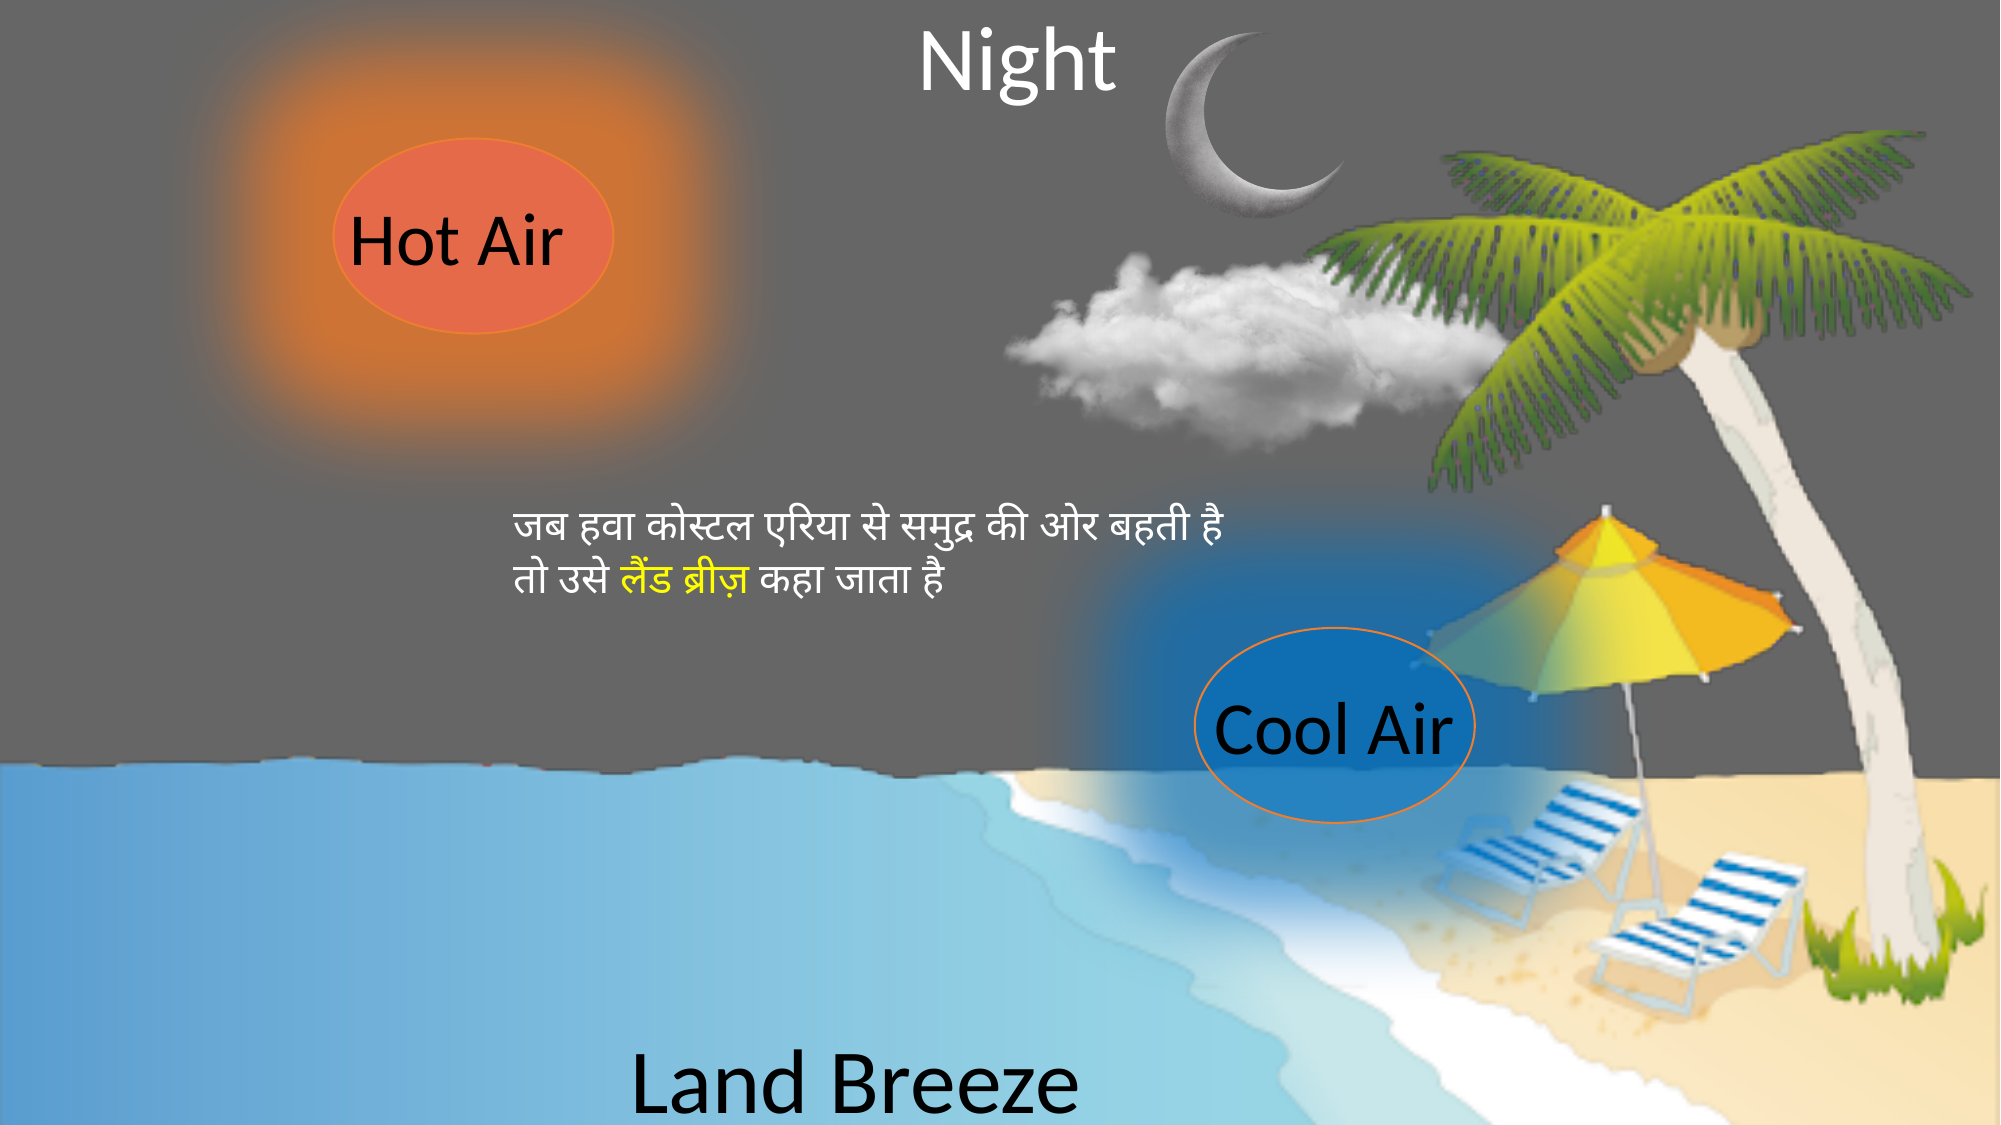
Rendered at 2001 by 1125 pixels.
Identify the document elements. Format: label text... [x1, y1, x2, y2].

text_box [1194, 627, 1475, 823]
picture [0, 6, 2000, 1125]
text_box Night [885, 0, 1152, 117]
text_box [333, 138, 614, 334]
